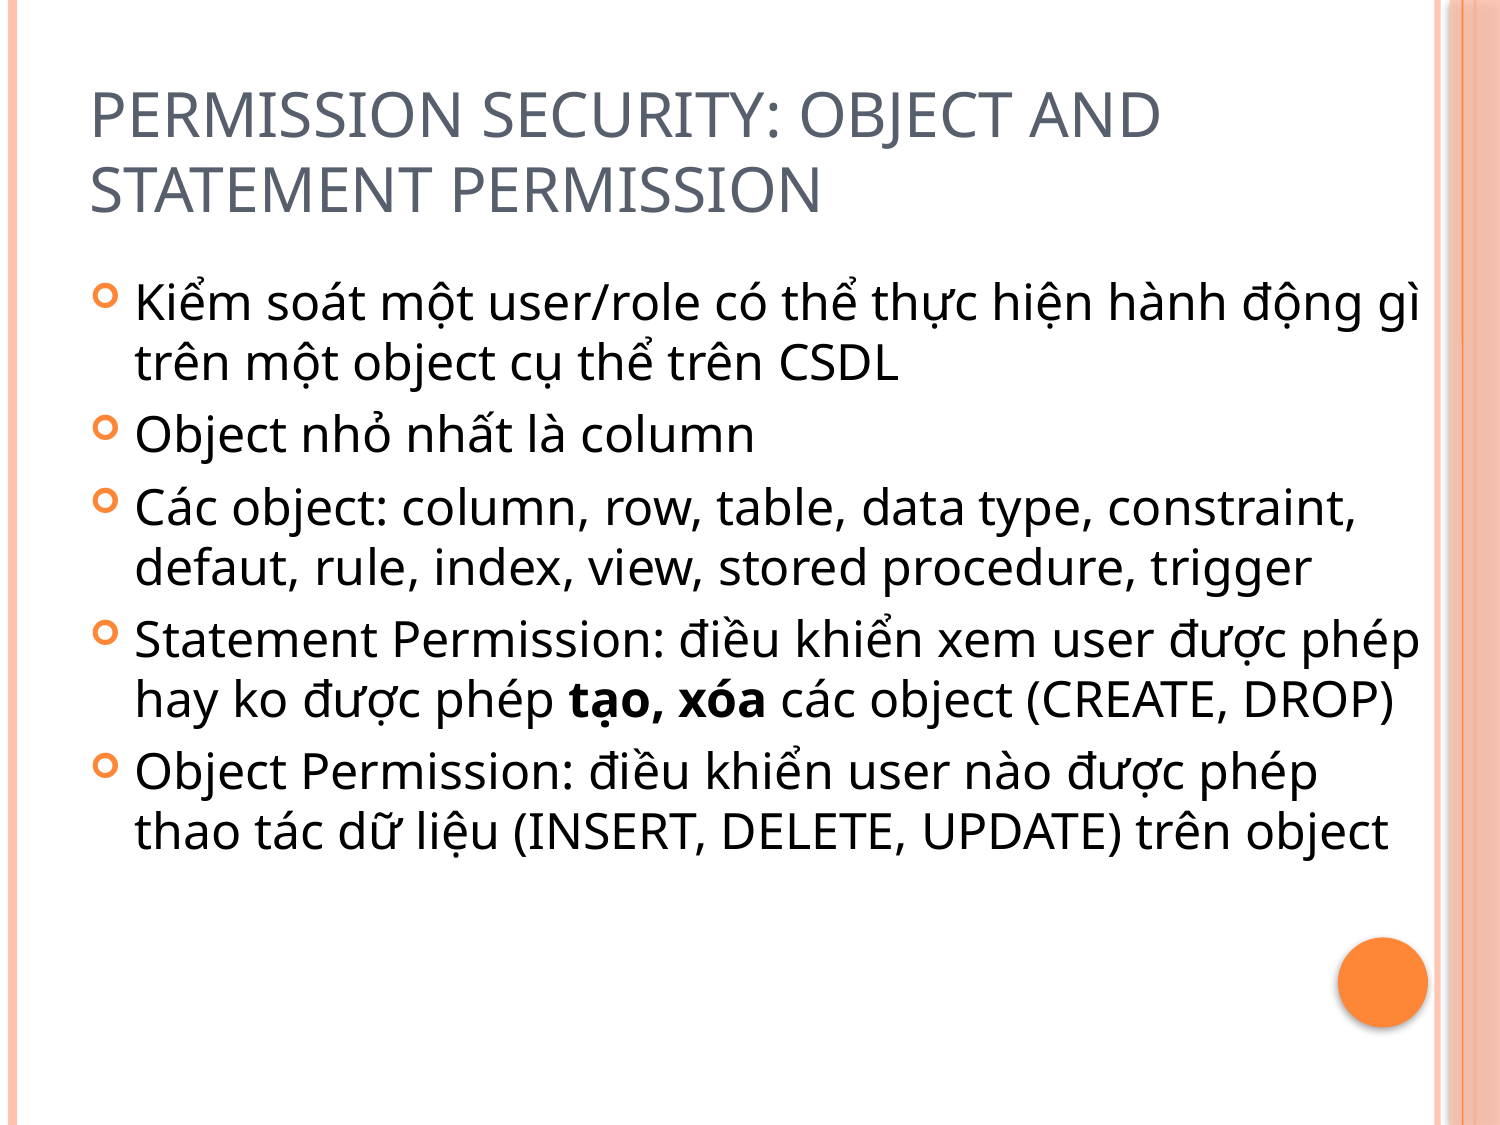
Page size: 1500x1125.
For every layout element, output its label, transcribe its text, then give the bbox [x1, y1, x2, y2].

list Kiểm soát một user/role có thể thực hiện hành động gì trên một object cụ thể trên CSDL Object nhỏ nhất là column Các object: column, row, table, data type, constraint, defaut, rule, index, view, stored procedure, trigger Statement Permission: điều khiển xem user được phép hay ko được phép tạo, xóa các object (CREATE, DROP) Object Permission: điều khiển user nào được phép thao tác dữ liệu (INSERT, DELETE, UPDATE) trên object [75, 262, 1438, 1062]
title PERMISSION SECURITY: OBJECT AND STATEMENT PERMISSION [75, 45, 1300, 233]
